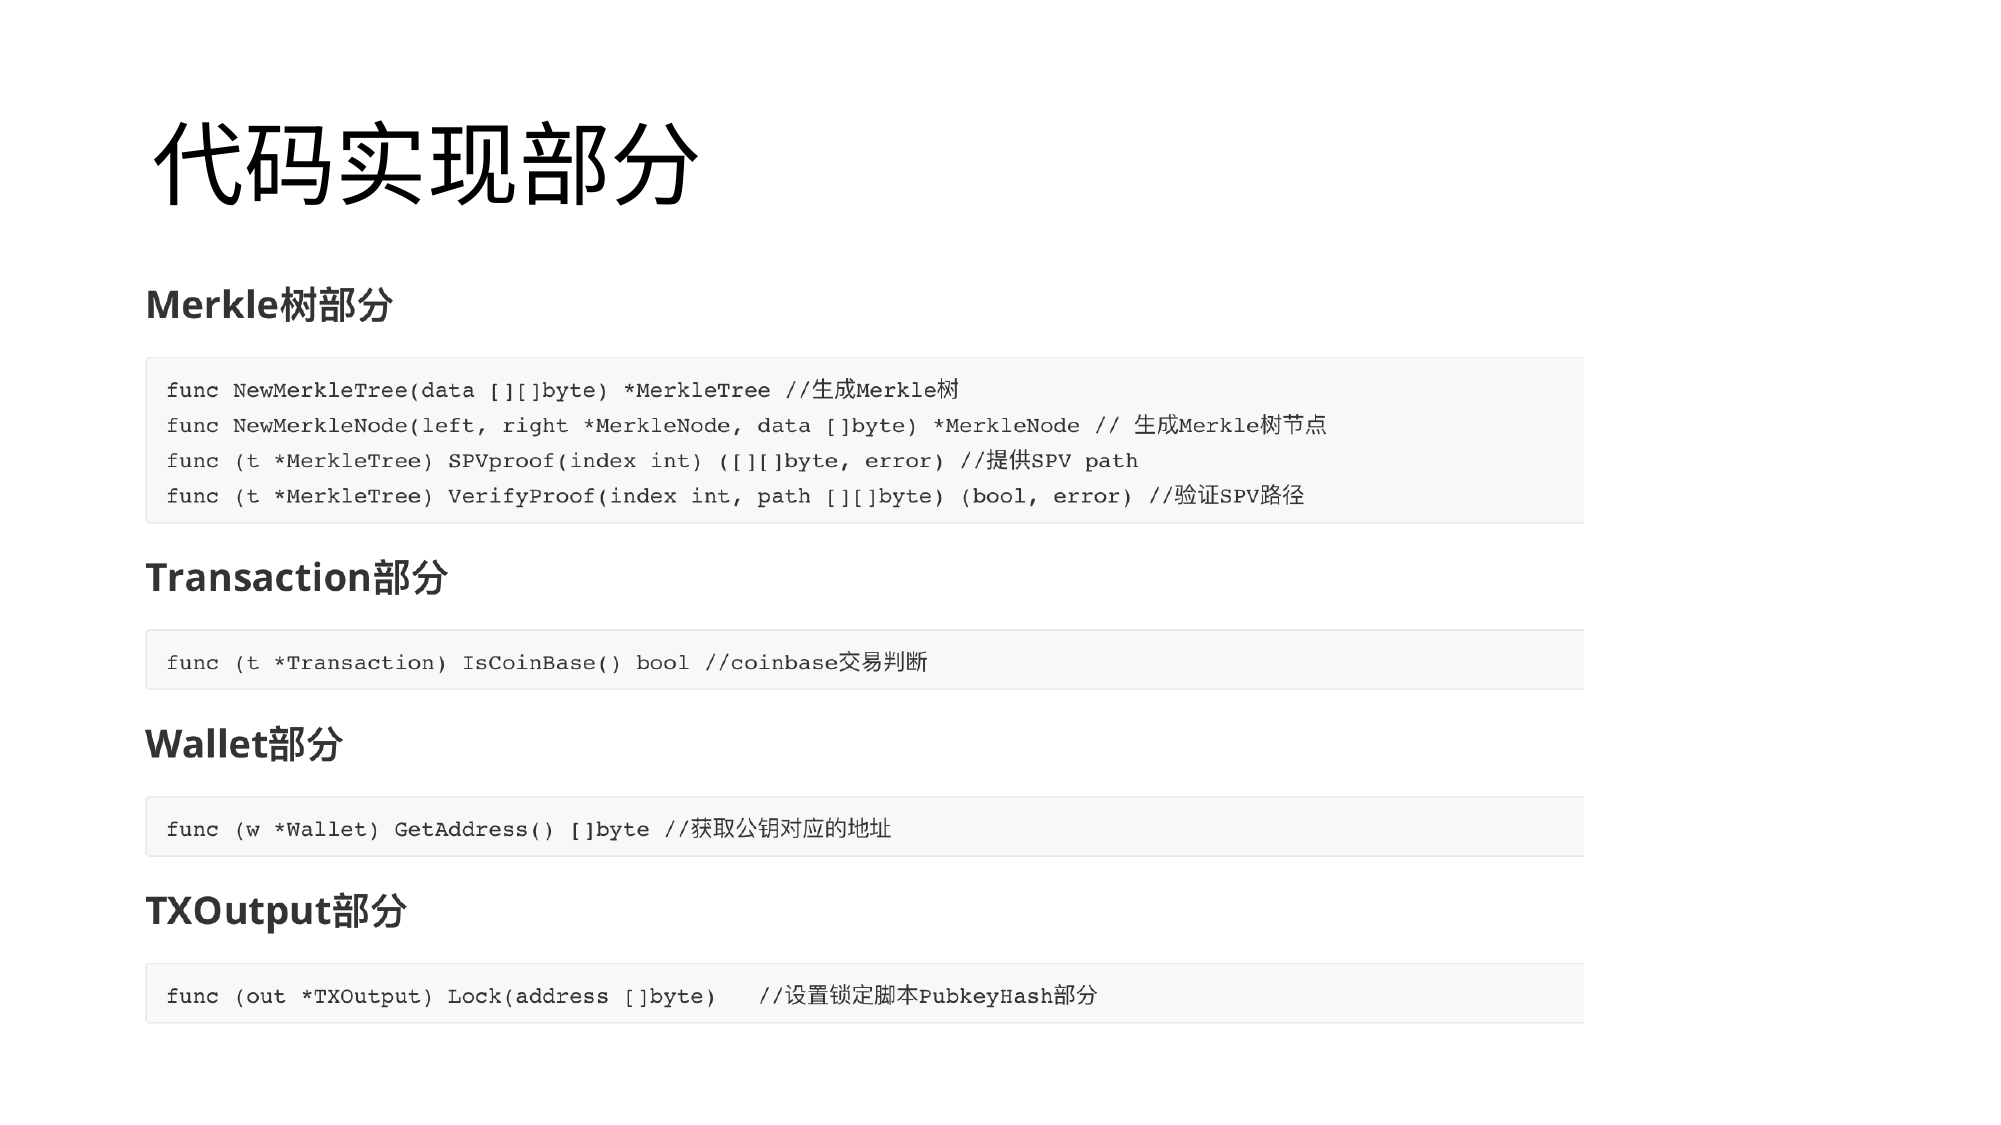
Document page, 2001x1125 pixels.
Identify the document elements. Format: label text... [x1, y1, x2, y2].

title 代码实现部分 [137, 59, 1863, 278]
picture [95, 277, 1584, 1072]
